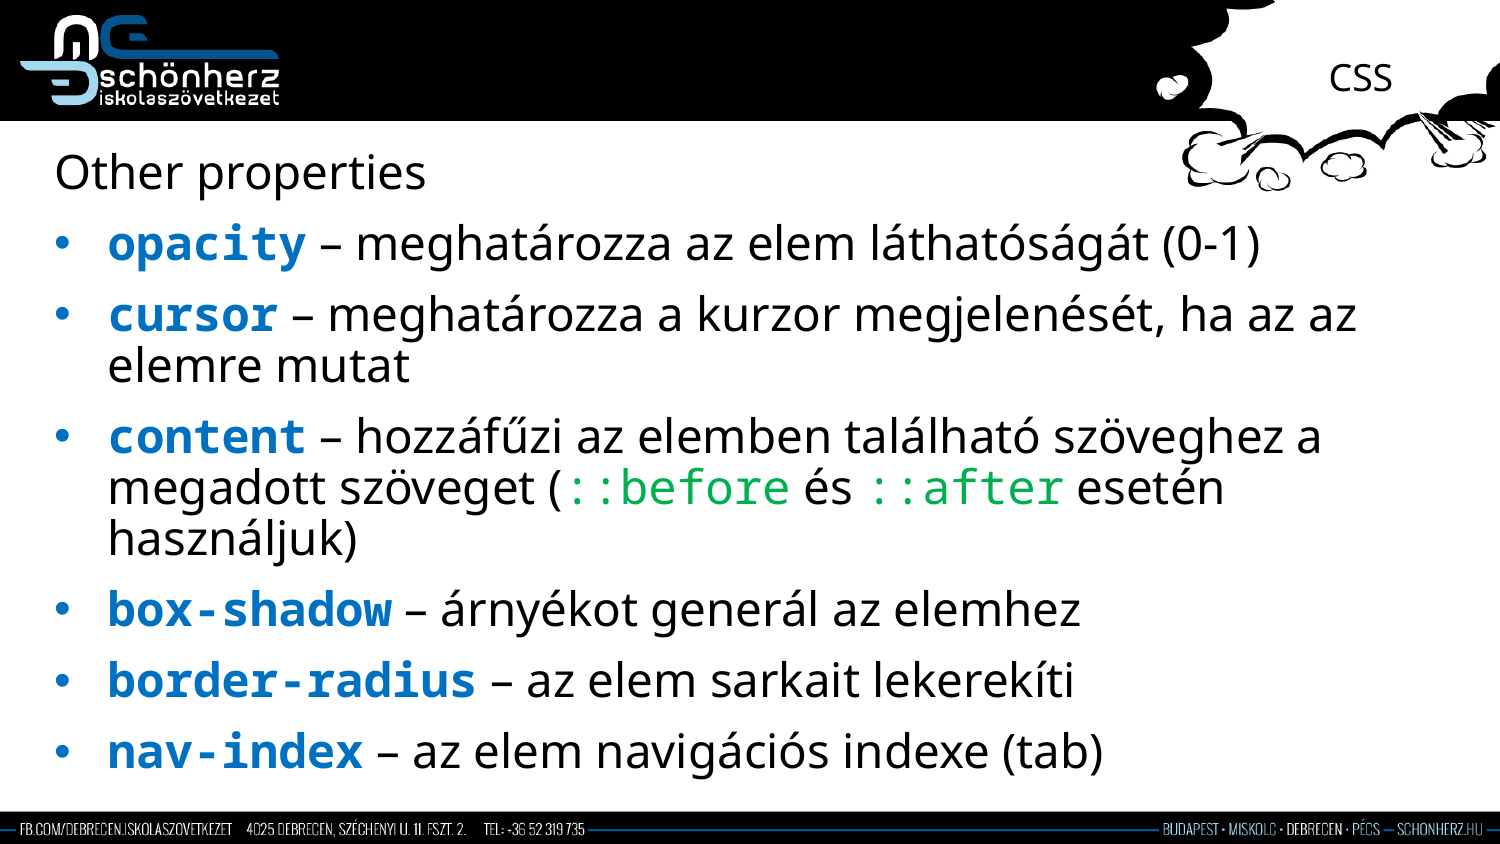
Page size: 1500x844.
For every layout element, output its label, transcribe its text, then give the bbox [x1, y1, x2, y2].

picture [0, 0, 1500, 844]
subtitle Other properties opacity – meghatározza az elem láthatóságát (0-1) cursor – meghatározza a kurzor megjelenését, ha az az elemre mutat content – hozzáfűzi az elemben található szöveghez a megadott szöveget (::before és ::after esetén használjuk) box-shadow – árnyékot generál az elemhez border-radius – az elem sarkait lekerekíti nav-index – az elem navigációs indexe (tab) [39, 140, 1478, 787]
title CSS [1233, 11, 1488, 107]
